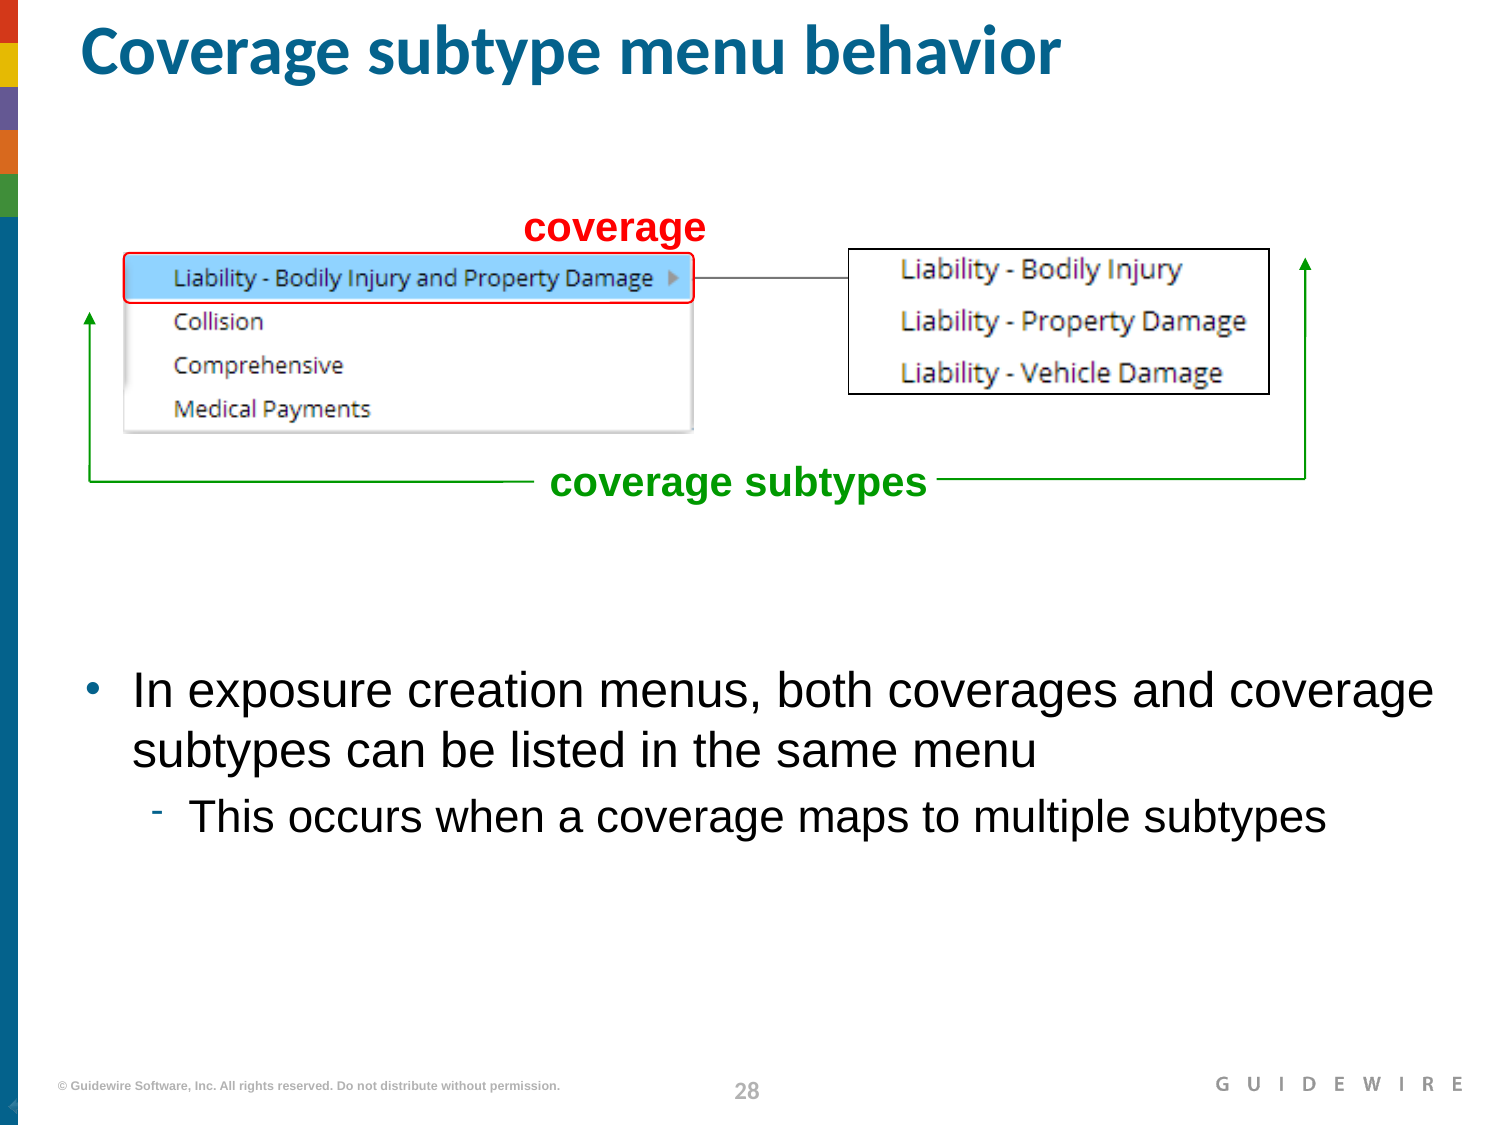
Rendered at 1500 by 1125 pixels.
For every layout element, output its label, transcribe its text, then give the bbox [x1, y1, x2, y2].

picture [0, 0, 18, 216]
picture [10, 1101, 18, 1111]
text_box [83, 311, 96, 482]
text_box coverage subtypes [477, 454, 1001, 505]
text_box coverage [472, 199, 758, 250]
picture [123, 252, 694, 434]
title Coverage subtype menu behavior [81, 19, 1446, 142]
text_box [1299, 257, 1312, 479]
picture [849, 249, 1269, 394]
picture [1215, 1073, 1480, 1096]
list In exposure creation menus, both coverages and coverage subtypes can be listed in the same menu This occurs when a coverage maps to multiple subtypes [85, 657, 1450, 1049]
